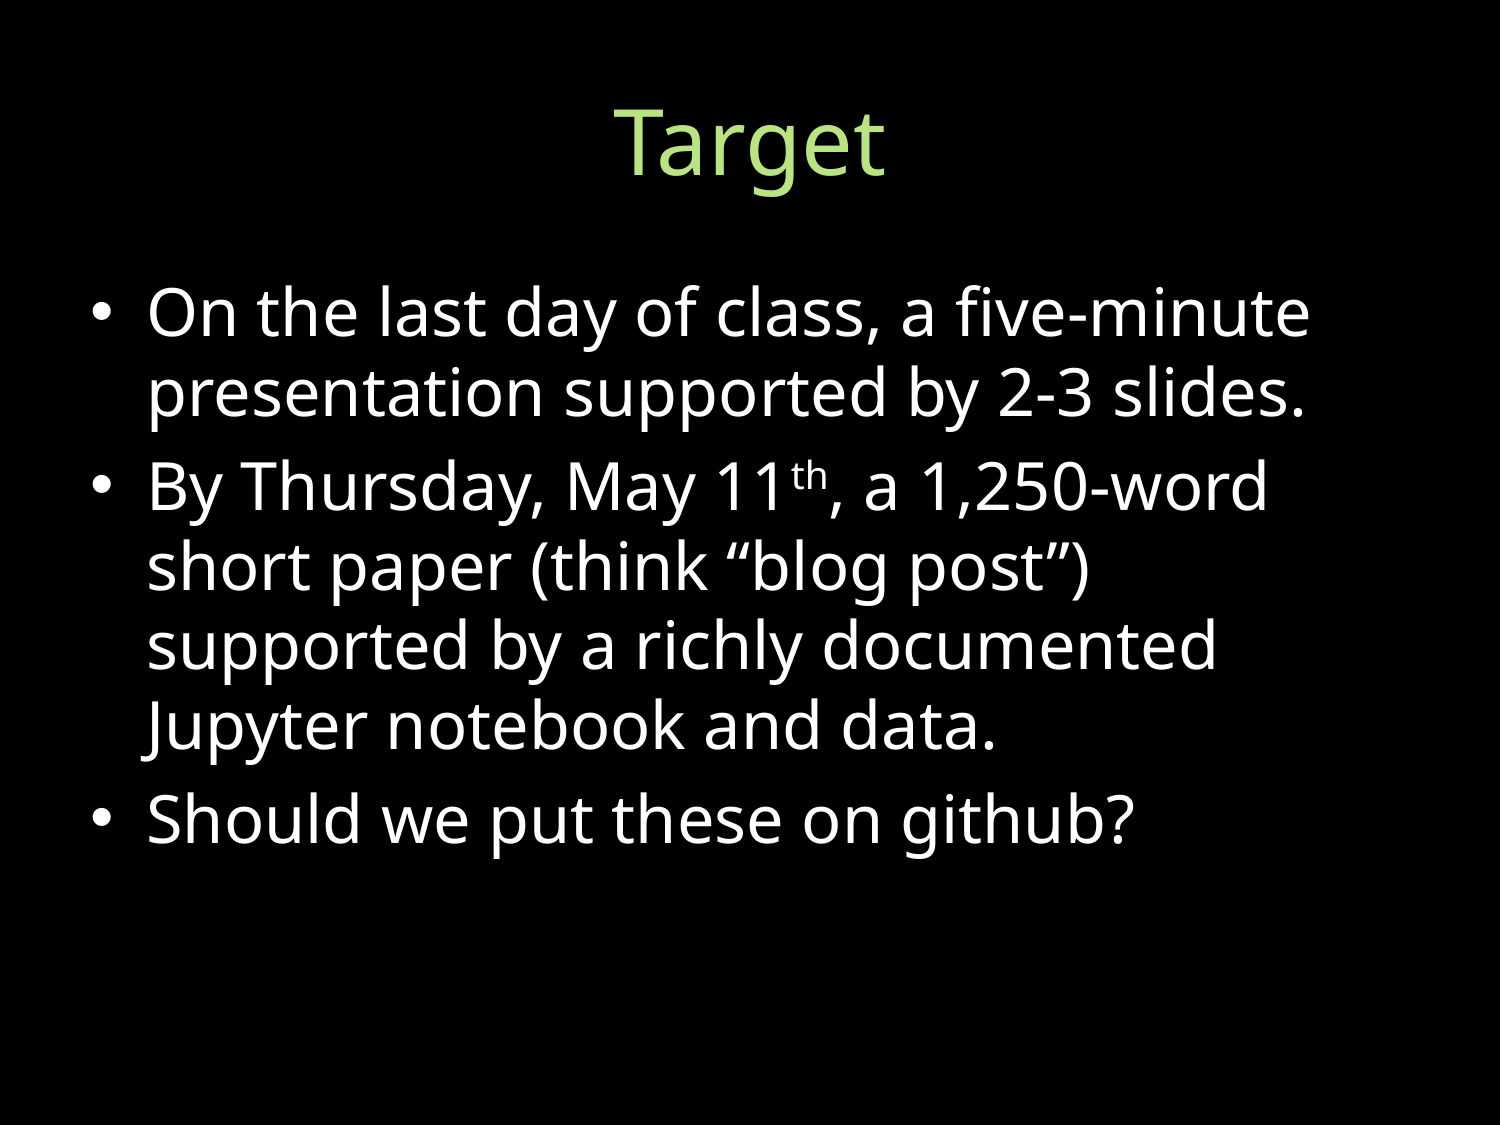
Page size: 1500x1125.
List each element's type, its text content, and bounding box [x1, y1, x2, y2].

list On the last day of class, a five-minute presentation supported by 2-3 slides. By Thursday, May 11th, a 1,250-word short paper (think “blog post”) supported by a richly documented Jupyter notebook and data. Should we put these on github? [75, 262, 1425, 1005]
title Target [75, 45, 1425, 233]
